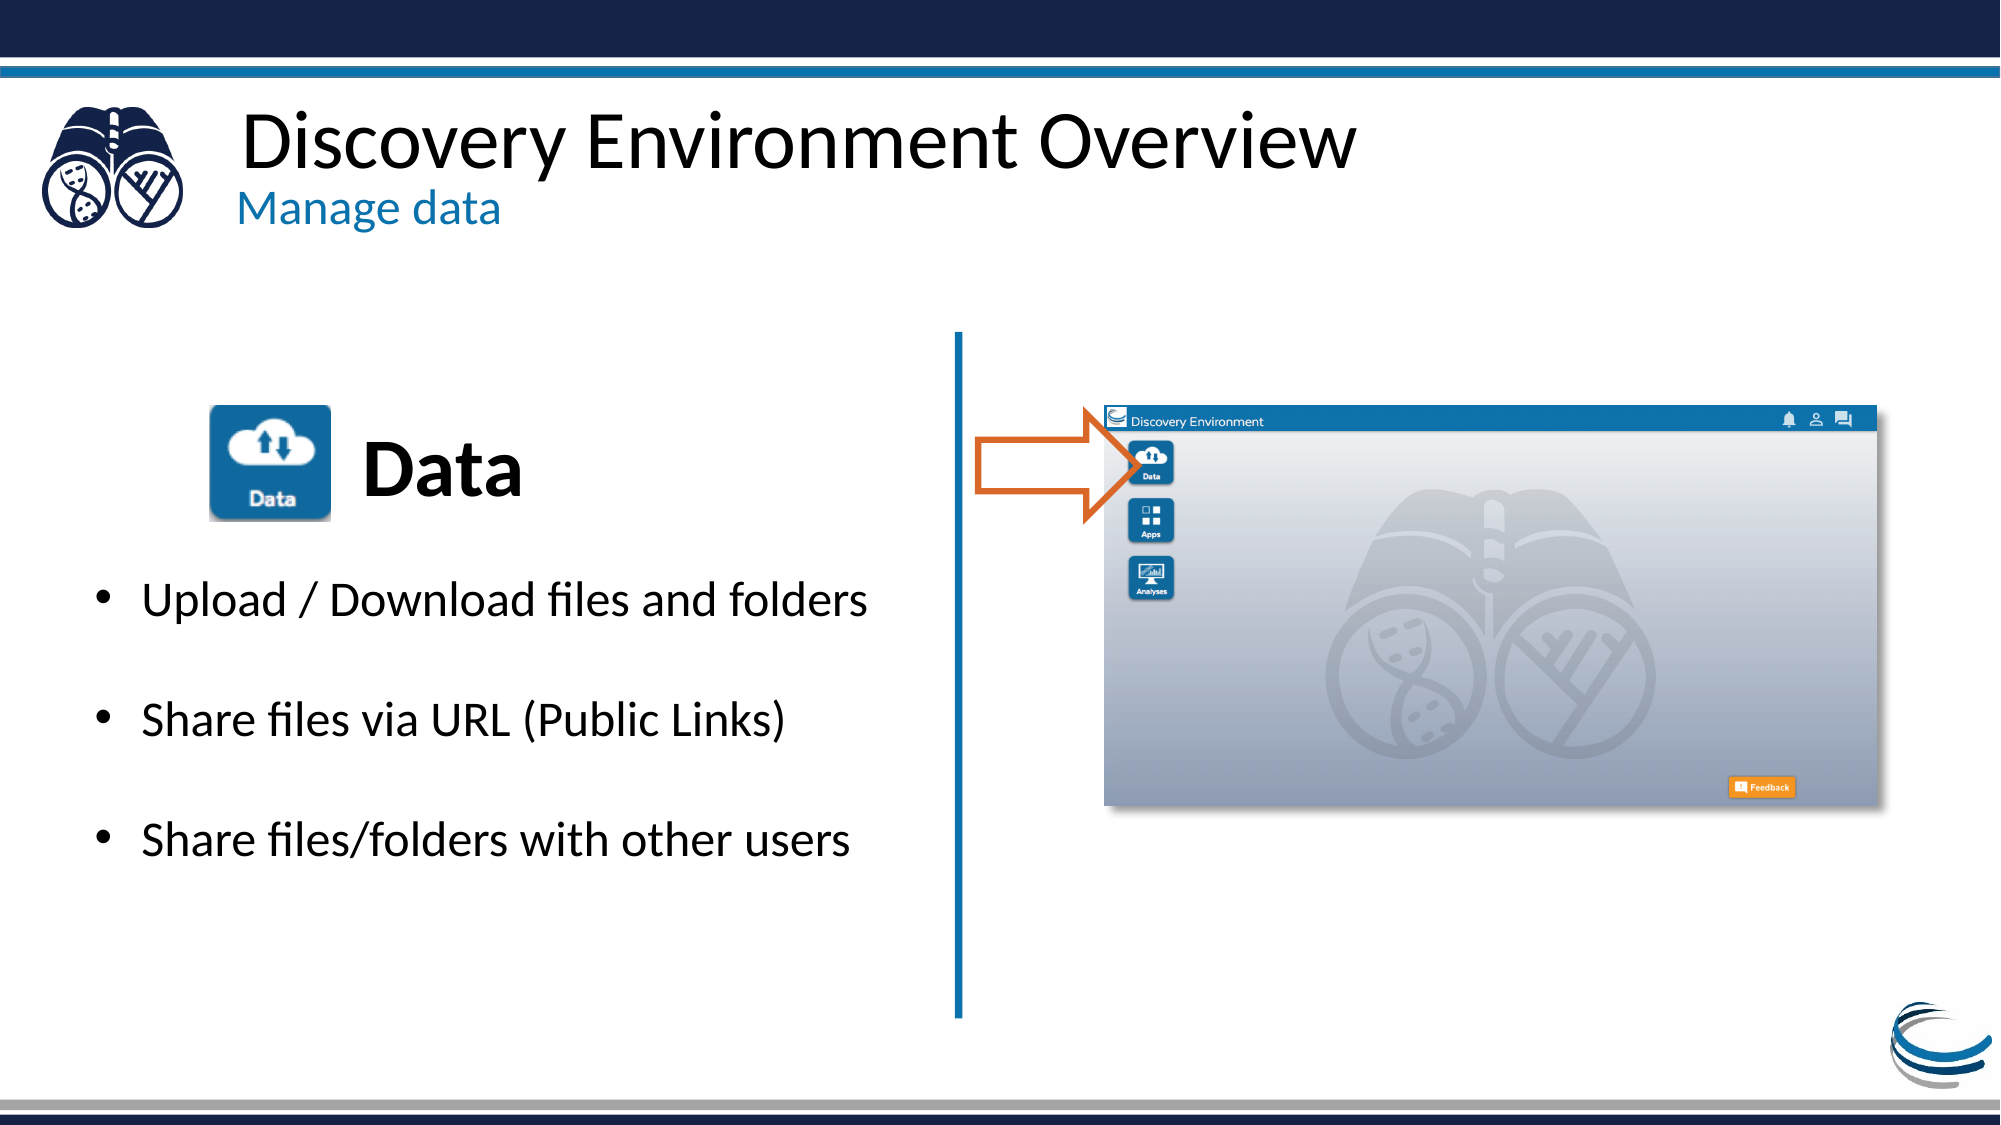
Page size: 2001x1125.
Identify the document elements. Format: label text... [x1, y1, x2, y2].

picture [42, 107, 183, 228]
picture [1104, 405, 1877, 806]
text_box Upload / Download files and folders Share files via URL (Public Links) Share files/folders with other users [79, 559, 884, 874]
text_box Data [347, 405, 540, 521]
text_box Manage data [220, 167, 517, 242]
picture [1890, 1002, 1992, 1089]
picture [209, 405, 331, 522]
text_box [954, 331, 963, 1019]
text_box [977, 411, 1104, 520]
text_box Discovery Environment Overview [226, 77, 1374, 193]
